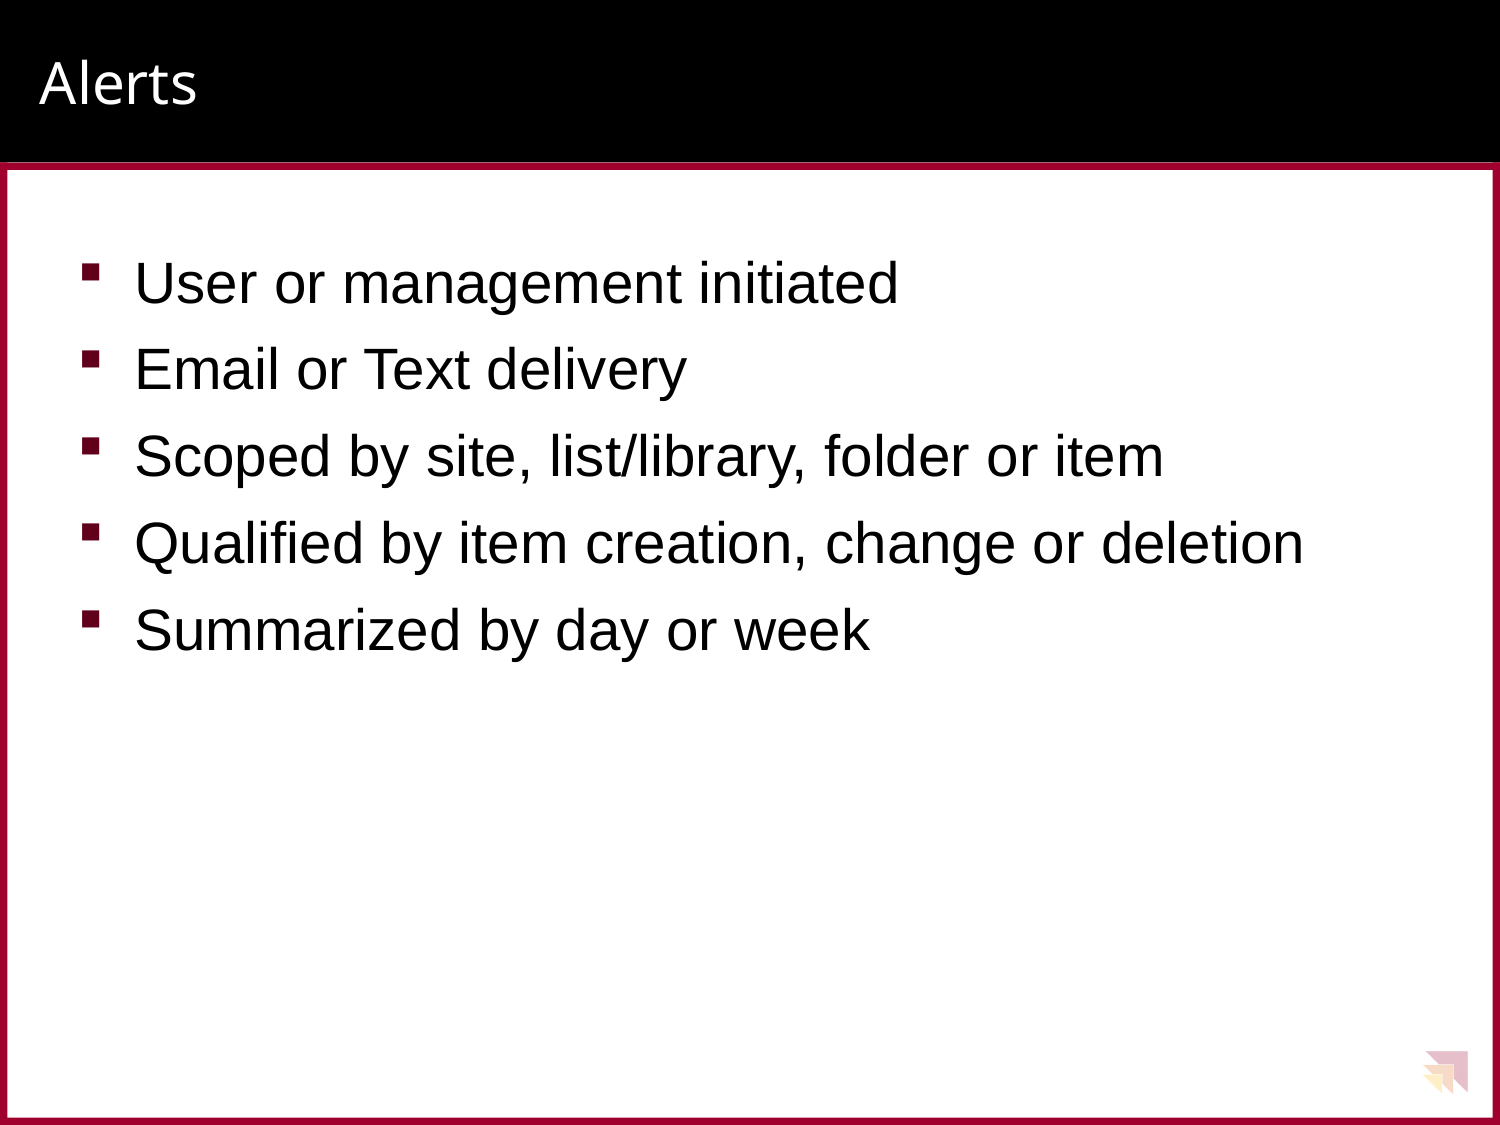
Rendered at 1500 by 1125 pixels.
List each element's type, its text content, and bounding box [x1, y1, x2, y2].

list User or management initiated Email or Text delivery Scoped by site, list/library, folder or item Qualified by item creation, change or deletion Summarized by day or week [62, 237, 1438, 1088]
title Alerts [24, 12, 1438, 150]
